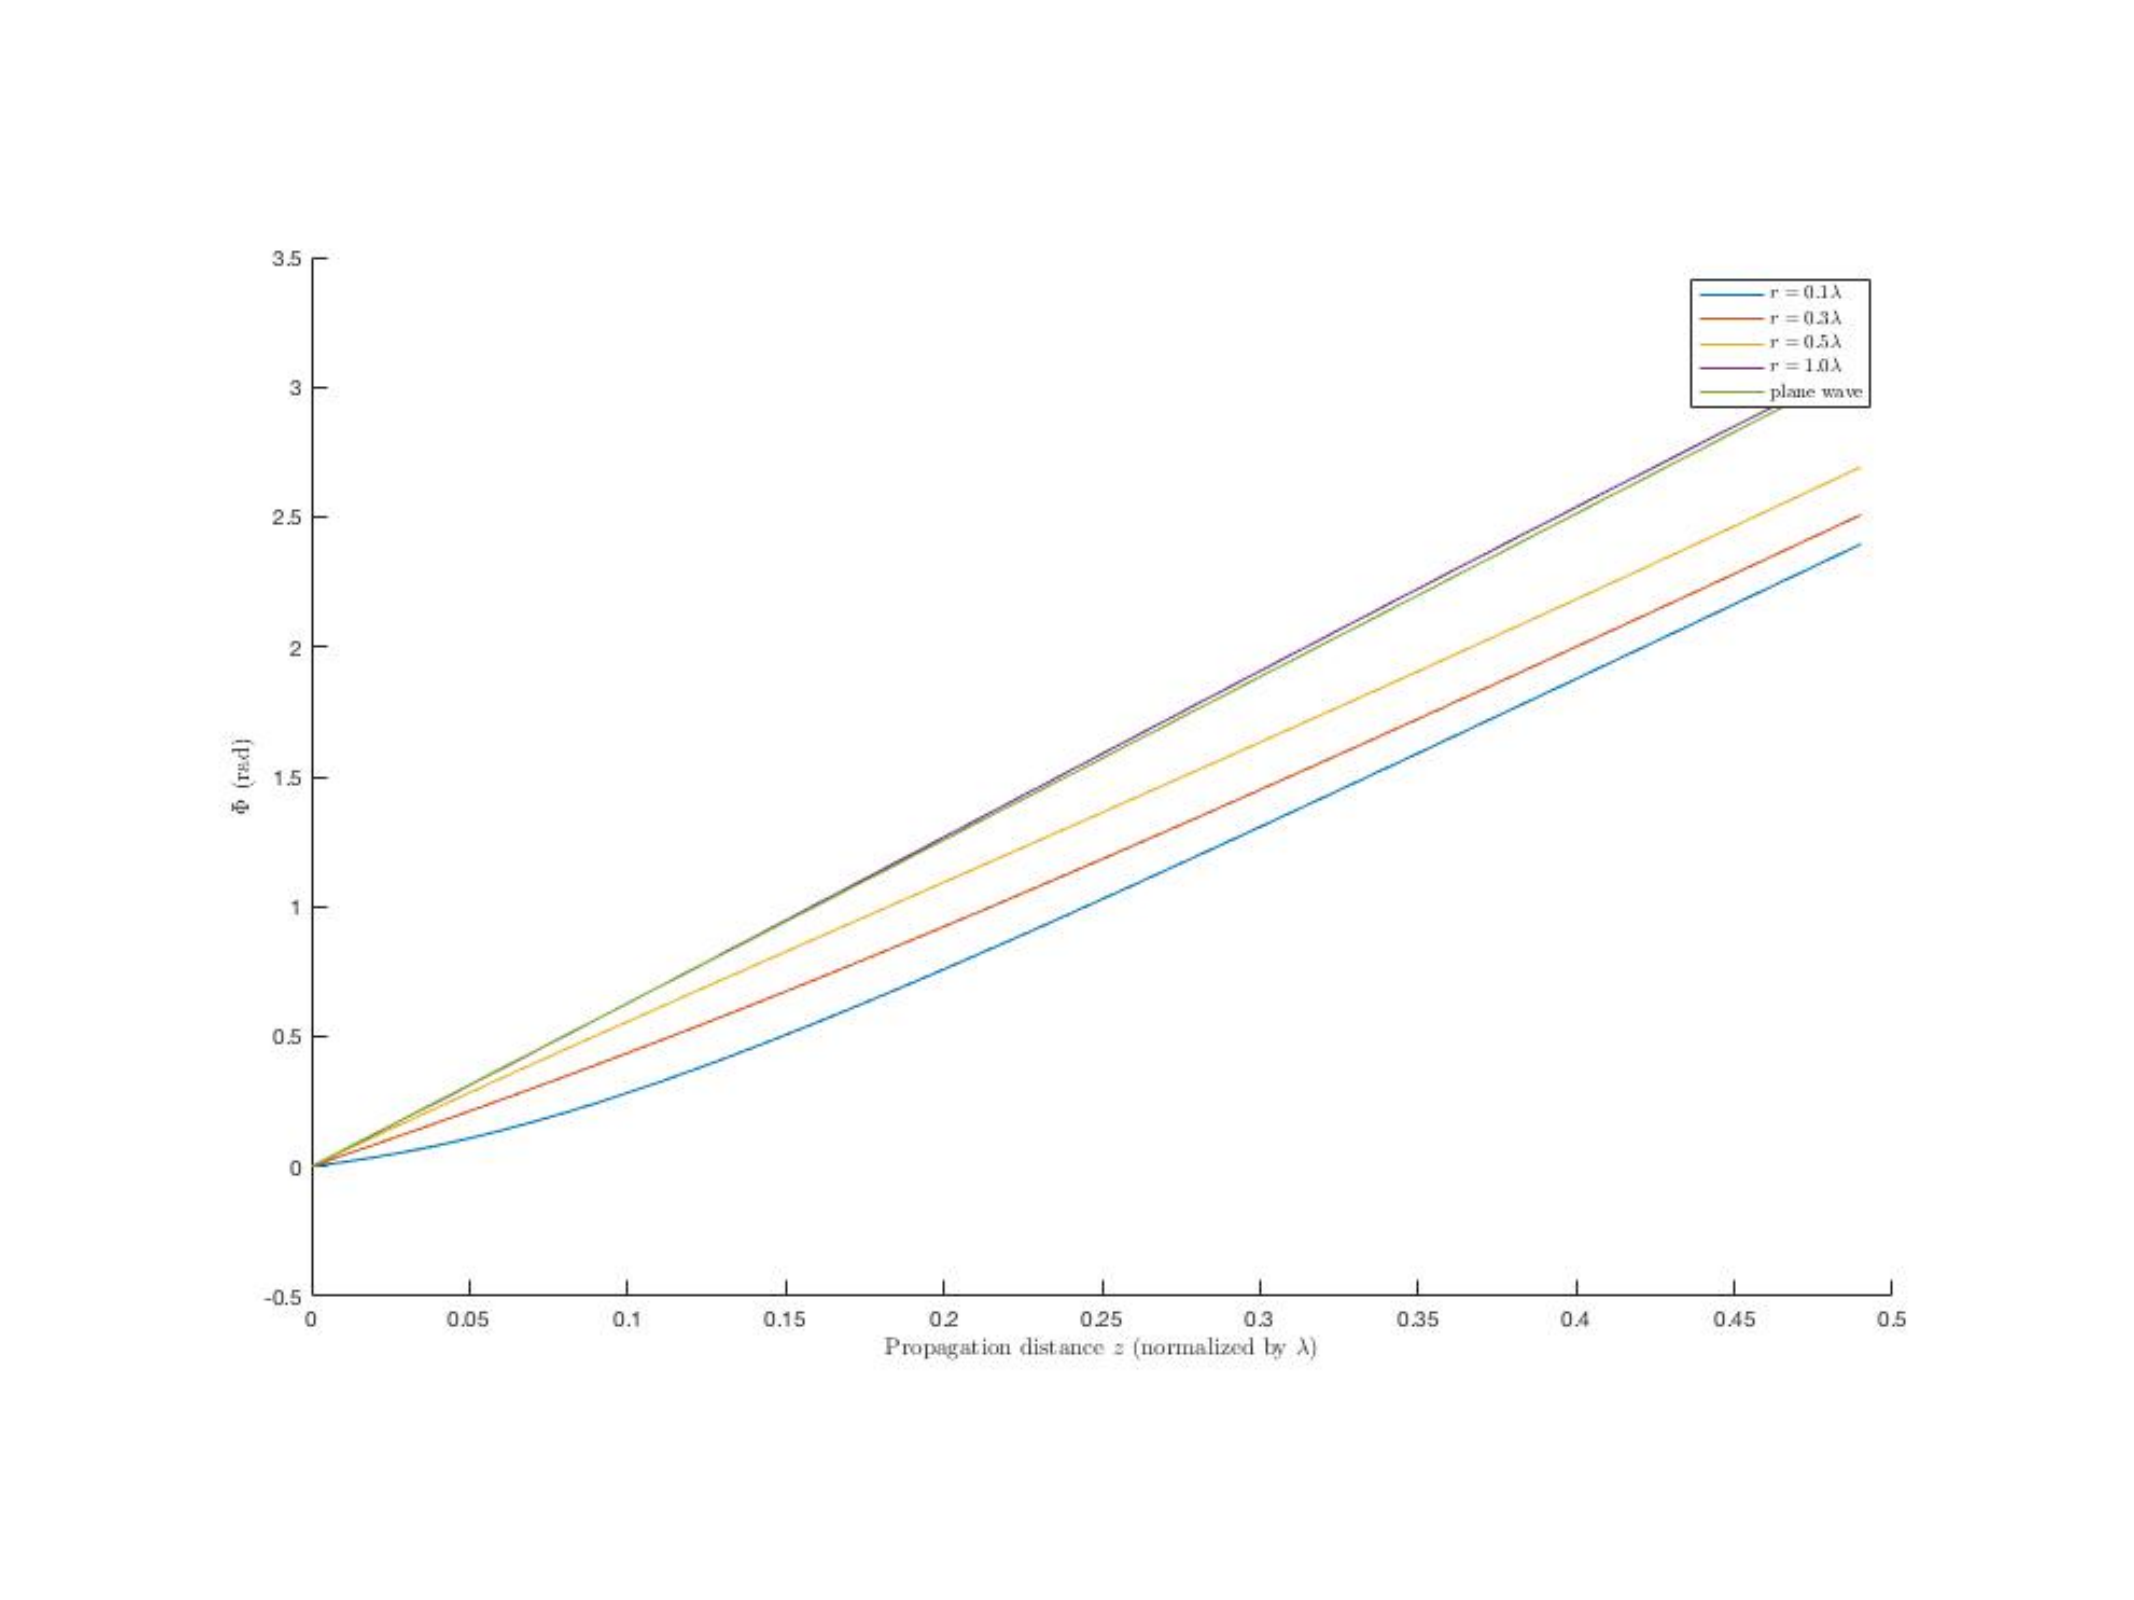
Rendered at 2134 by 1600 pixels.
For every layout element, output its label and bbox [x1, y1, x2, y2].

picture [166, 163, 1967, 1437]
